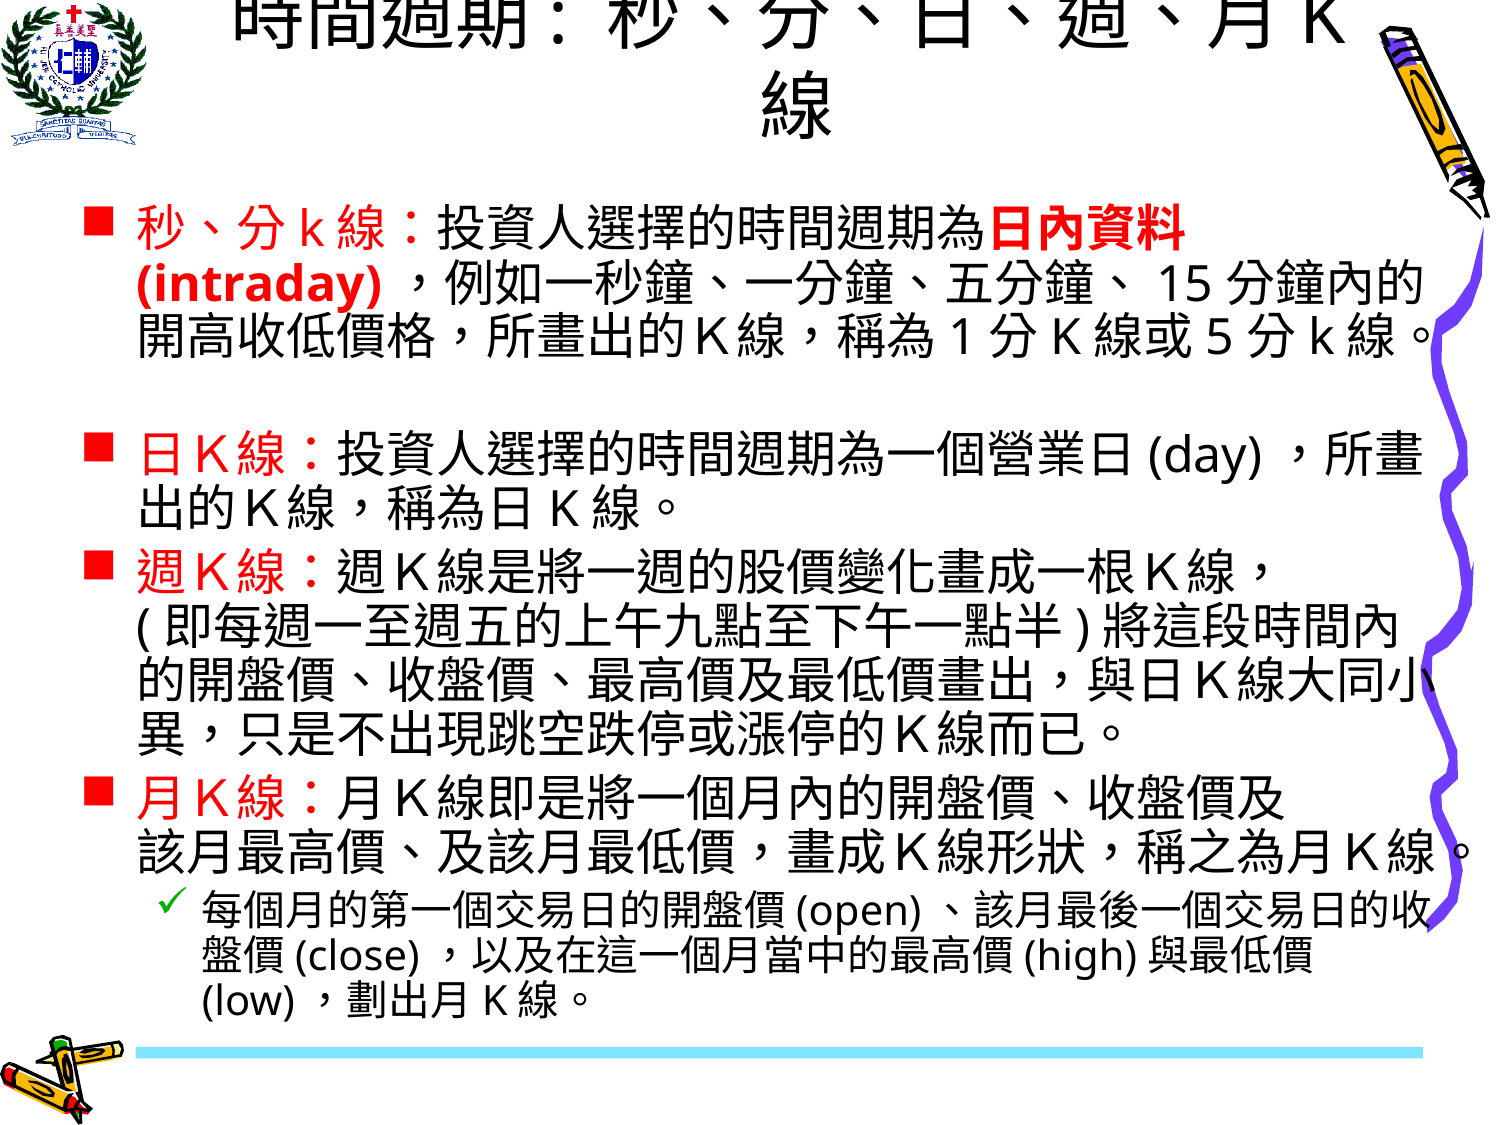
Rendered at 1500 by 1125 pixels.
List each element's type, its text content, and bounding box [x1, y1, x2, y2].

title 時間週期: 秒、分、日、週、月K線 [194, 19, 1400, 157]
picture [0, 0, 148, 147]
list 秒、分k線：投資人選擇的時間週期為日內資料(intraday)，例如一秒鐘、一分鐘、五分鐘、15分鐘內的開高收低價格，所畫出的Ｋ線，稱為1分K線或5分k線。 日Ｋ線：投資人選擇的時間週期為一個營業日(day)，所畫出的Ｋ線，稱為日K線。 週Ｋ線：週Ｋ線是將一週的股價變化畫成一根Ｋ線， (即每週一至週五的上午九點至下午一點半)將這段時間內的開盤價、收盤價、最高價及最低價畫出，與日Ｋ線大同小異，只是不出現跳空跌停或漲停的Ｋ線而已。 月Ｋ線：月Ｋ線即是將一個月內的開盤價、收盤價及 該月最高價、及該月最低價，畫成Ｋ線形狀，稱之為月Ｋ線。 每個月的第一個交易日的開盤價(open)、該月最後一個交易日的收盤價(close)，以及在這一個月當中的最高價(high)與最低價(low)，劃出月K線。 [64, 196, 1453, 1072]
